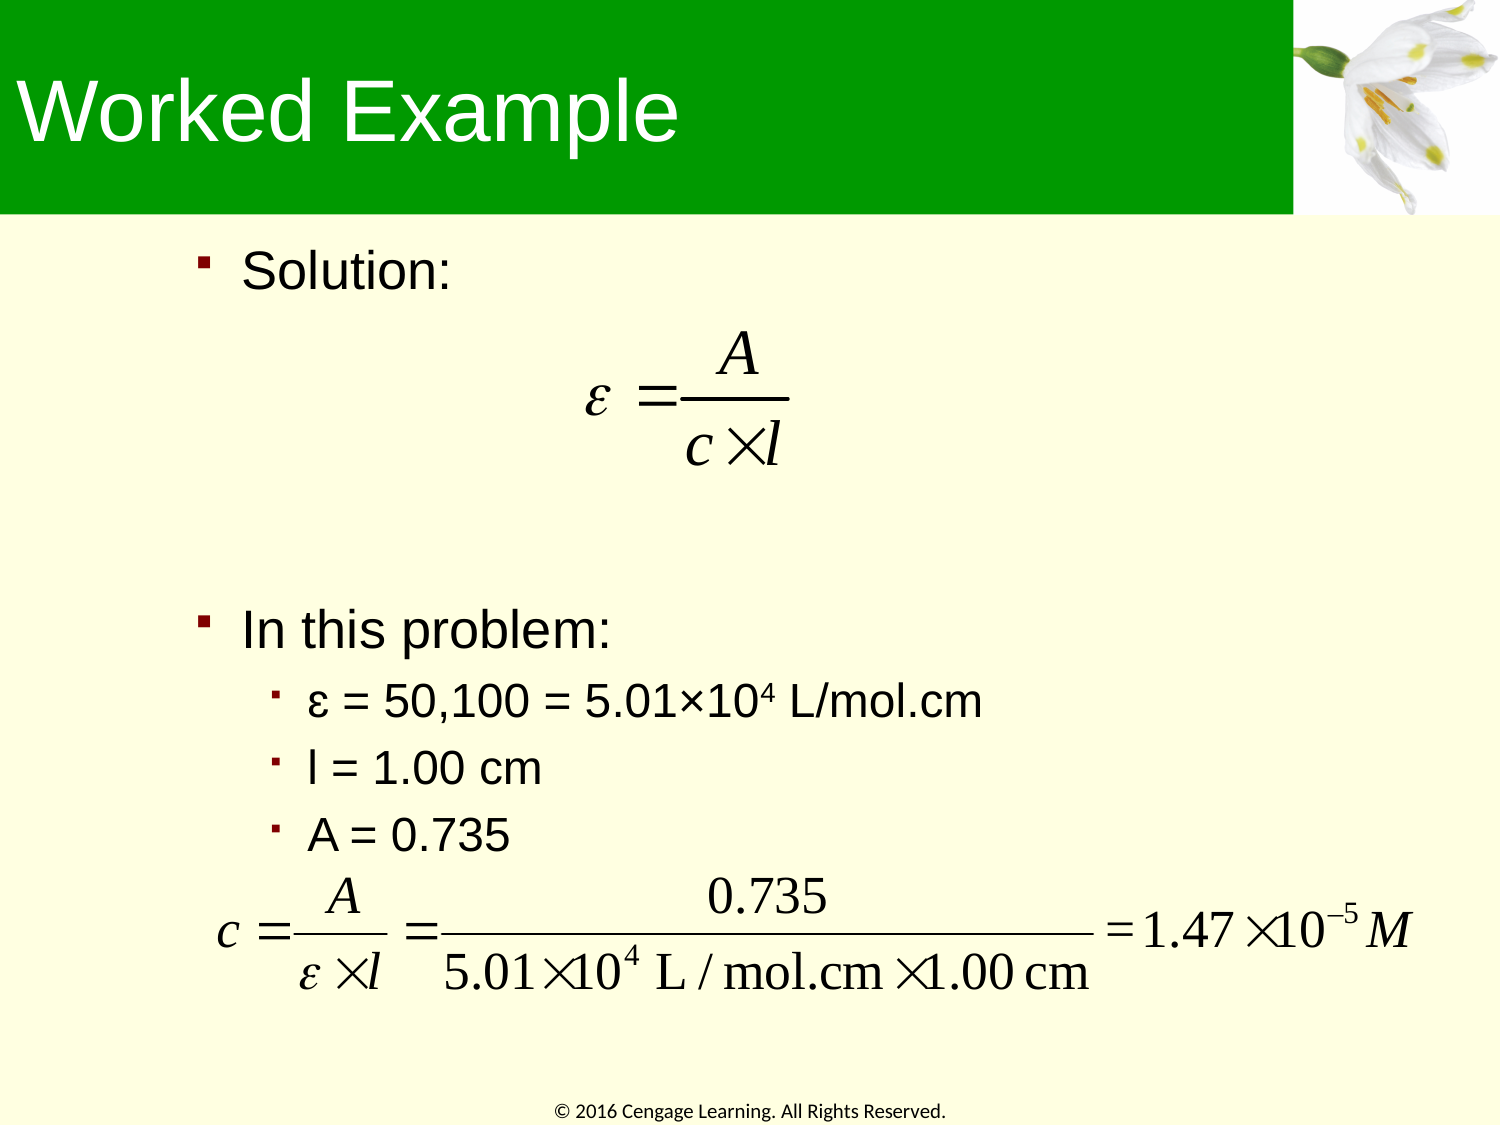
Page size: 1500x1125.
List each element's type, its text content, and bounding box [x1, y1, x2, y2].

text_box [573, 312, 801, 481]
title Worked Example [0, 0, 1288, 213]
list Solution: In this problem: ɛ = 50,100 = 5.01×104 L/mol.cm l = 1.00 cm A = 0.735 [103, 227, 1450, 1065]
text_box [209, 862, 1430, 1001]
picture [1293, 0, 1500, 215]
